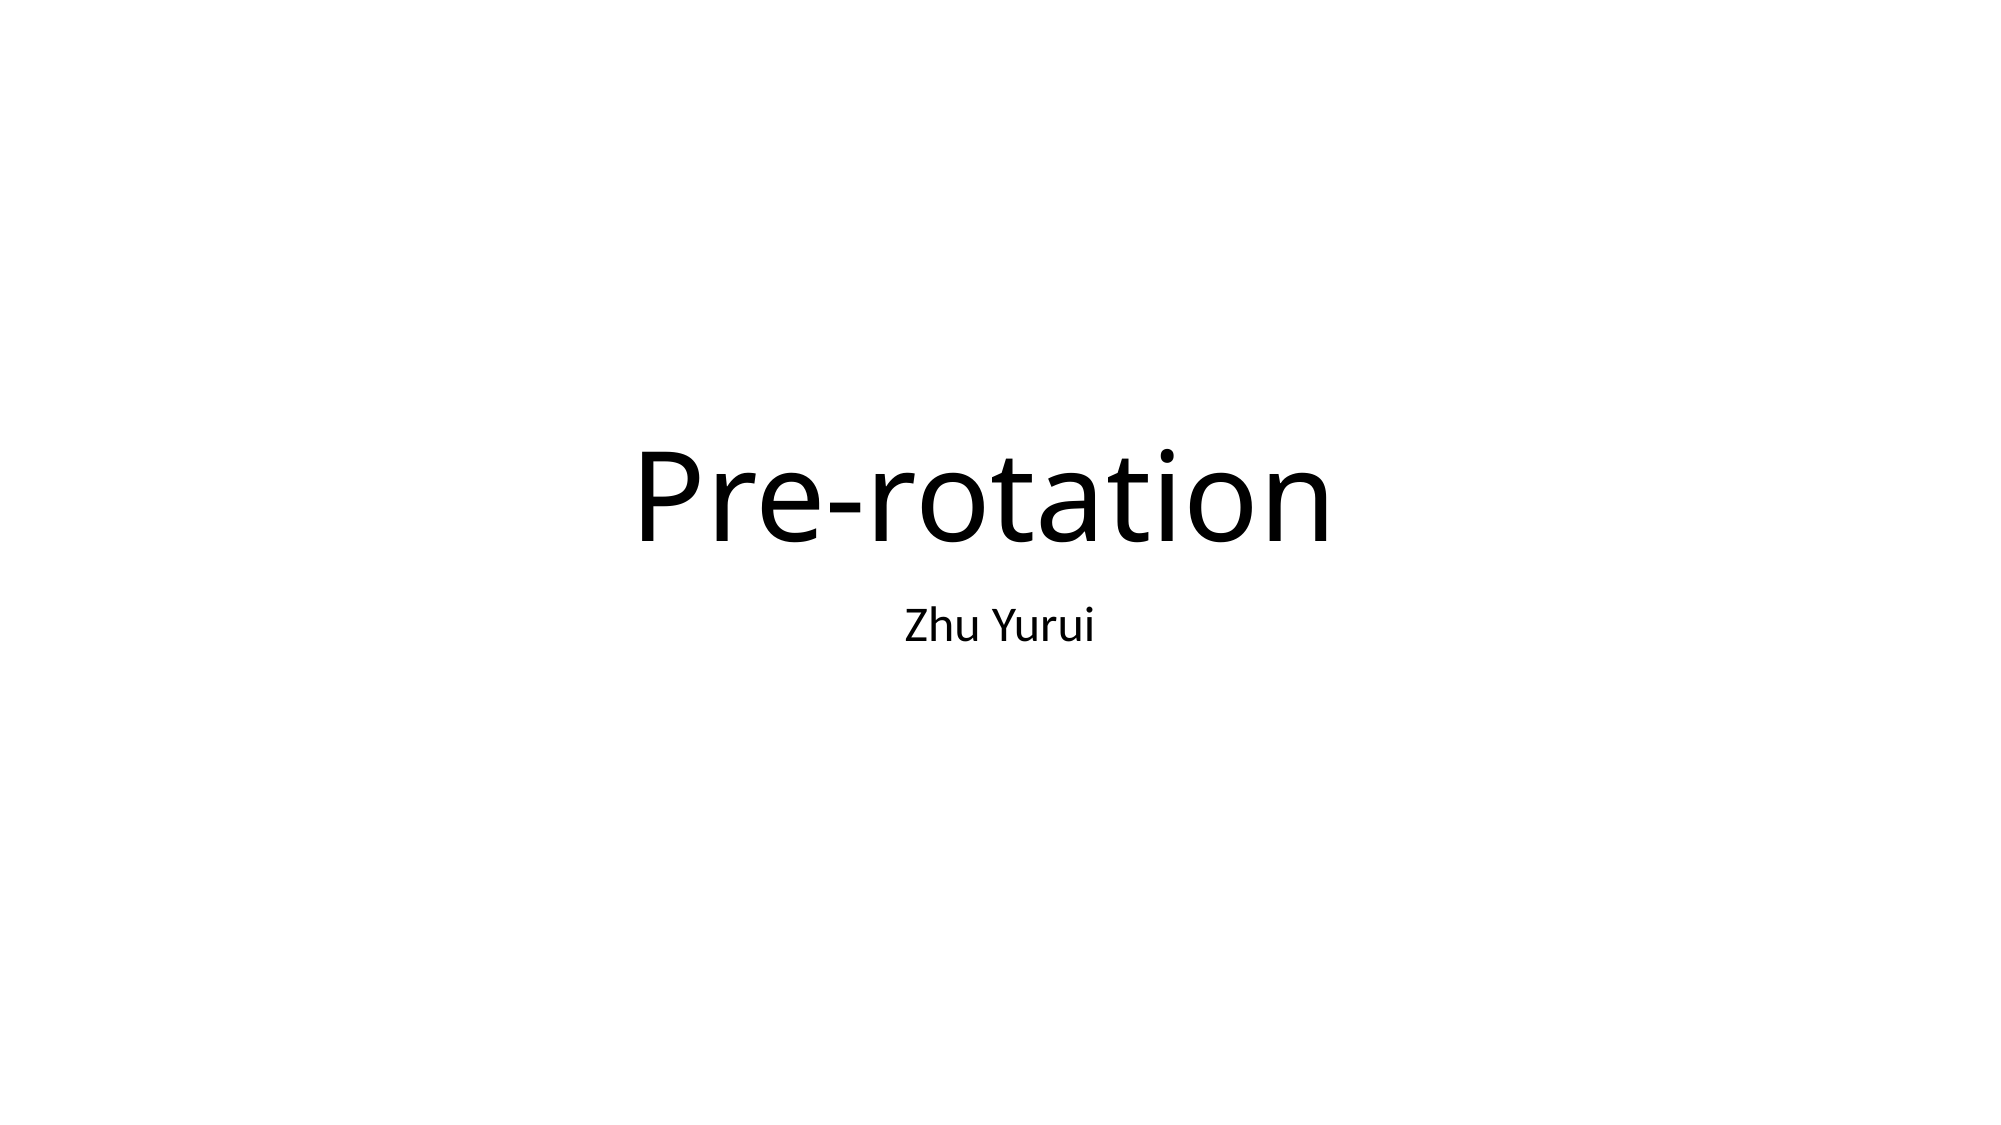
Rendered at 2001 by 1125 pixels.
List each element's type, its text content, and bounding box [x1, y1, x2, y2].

subtitle Zhu Yurui [249, 590, 1750, 863]
title Pre-rotation [249, 184, 1750, 576]
